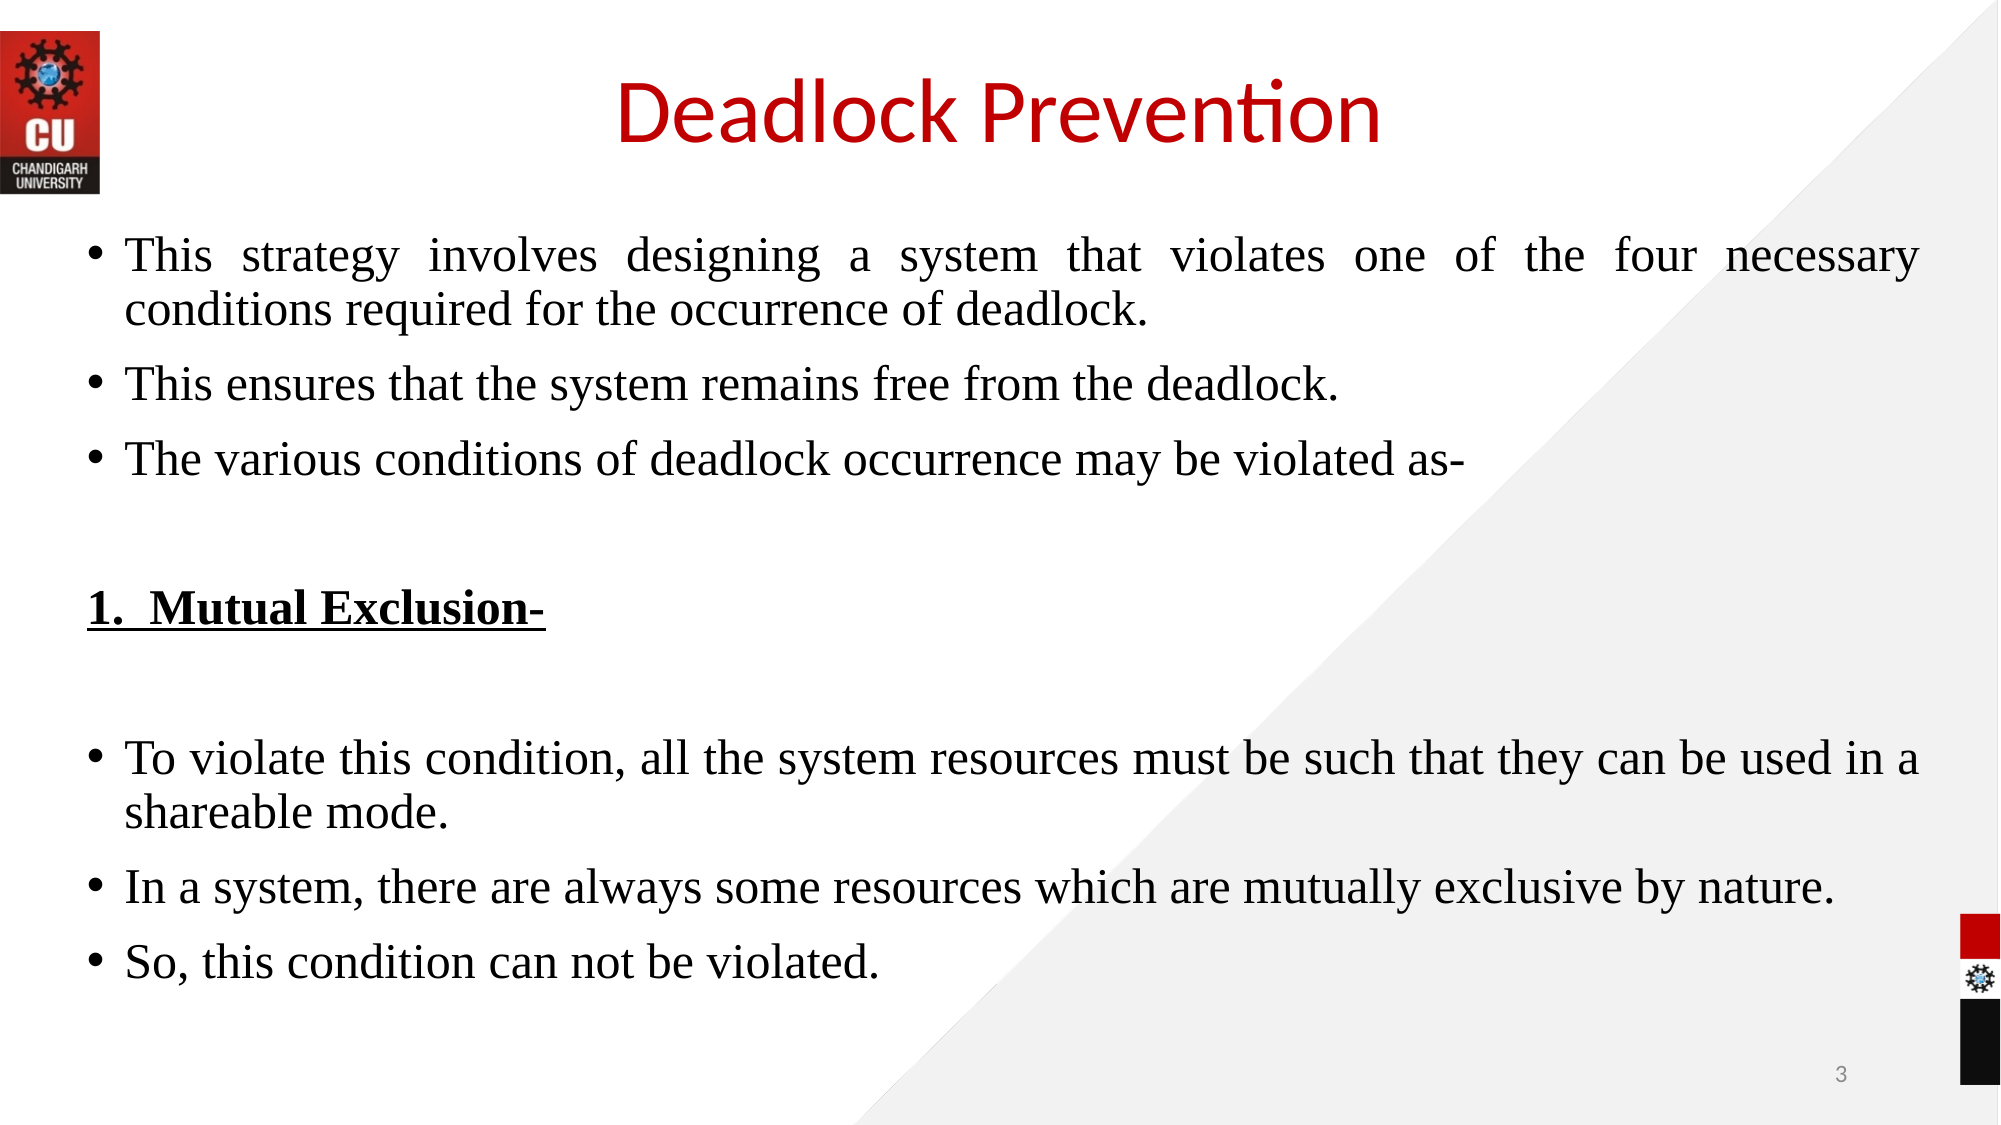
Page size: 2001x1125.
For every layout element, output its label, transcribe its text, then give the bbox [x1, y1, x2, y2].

title Deadlock Prevention [137, 3, 1863, 221]
list This strategy involves designing a system that violates one of the four necessary conditions required for the occurrence of deadlock. This ensures that the system remains free from the deadlock. The various conditions of deadlock occurrence may be violated as- 1. Mutual Exclusion- To violate this condition, all the system resources must be such that they can be used in a shareable mode. In a system, there are always some resources which are mutually exclusive by nature. So, this condition can not be violated. [71, 221, 1937, 1122]
picture [0, 0, 2001, 1125]
slide_number 3 [1412, 1042, 1863, 1103]
